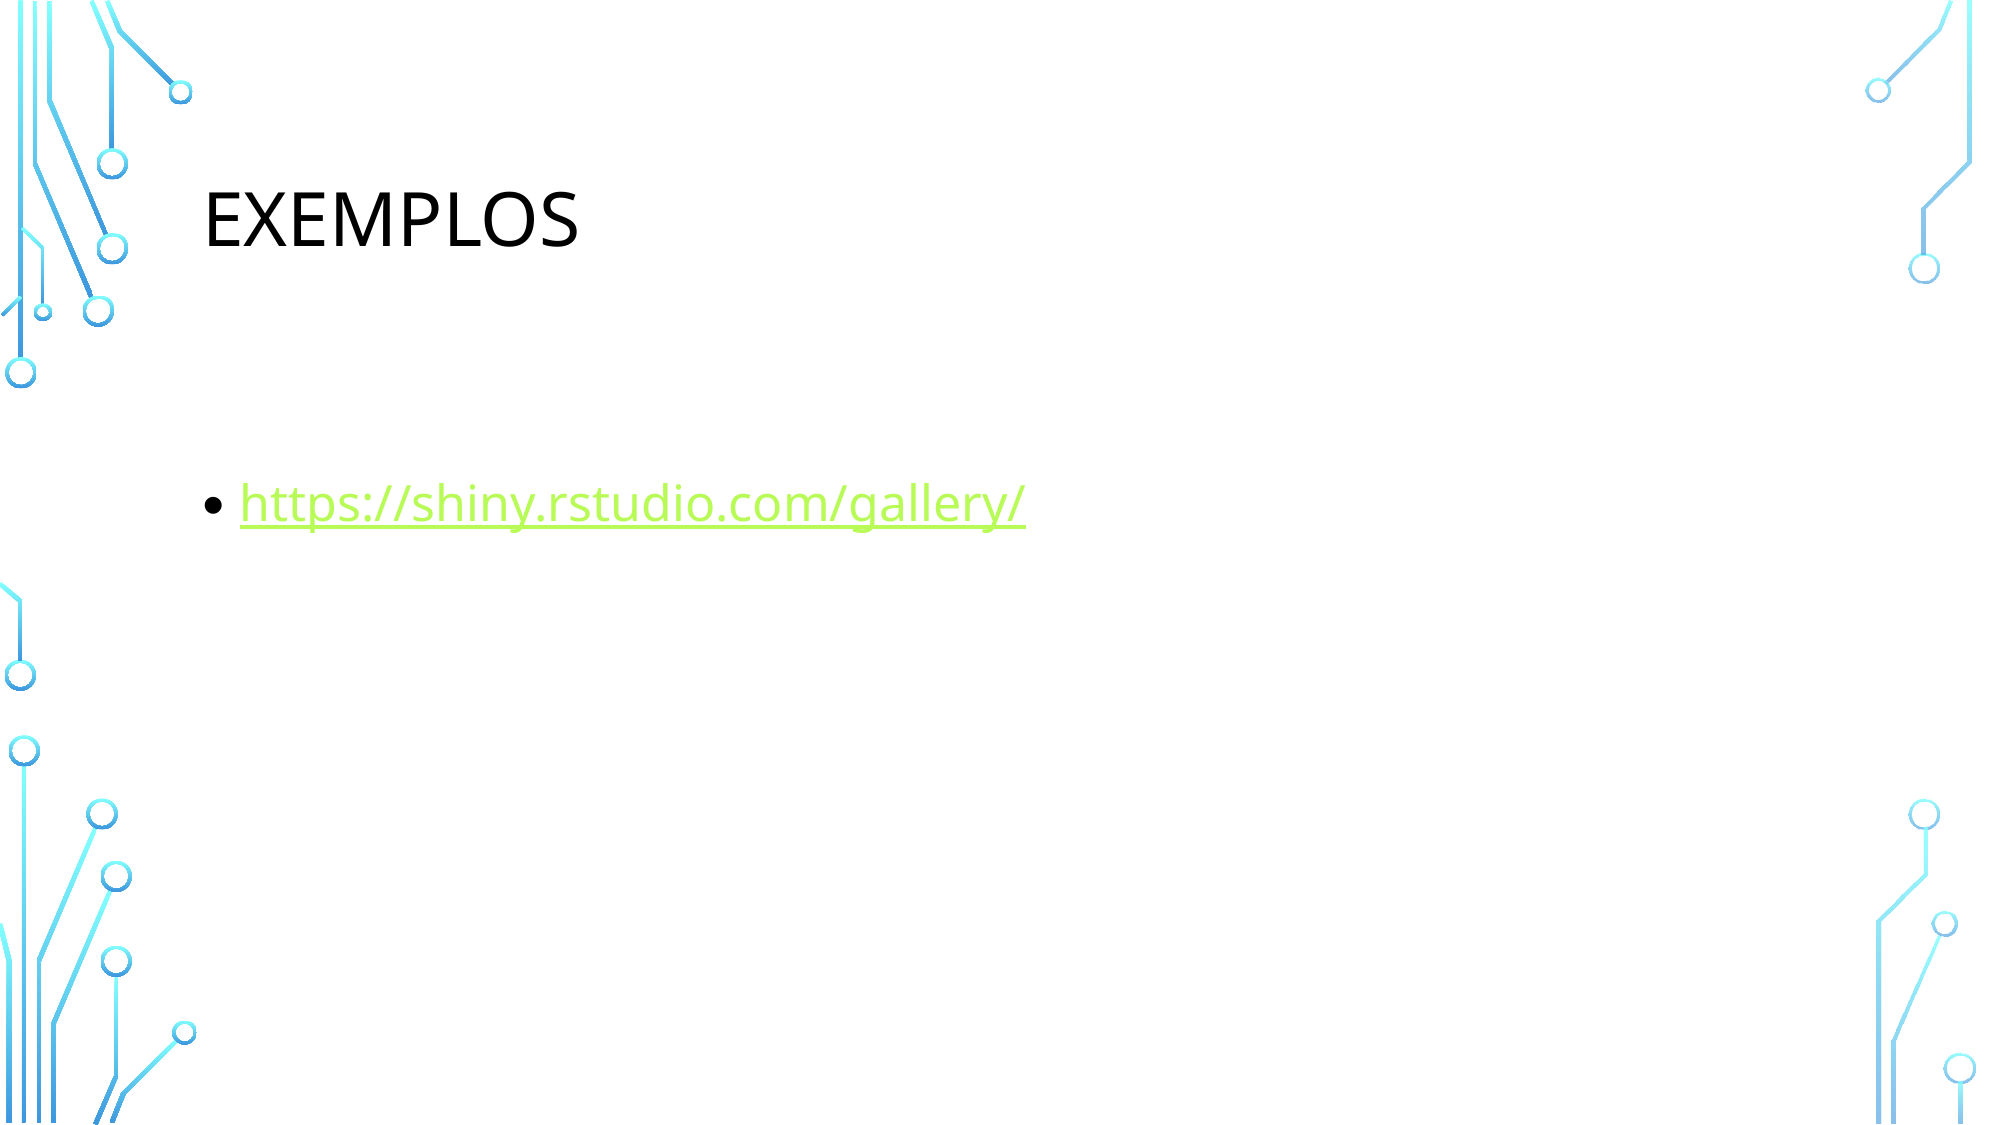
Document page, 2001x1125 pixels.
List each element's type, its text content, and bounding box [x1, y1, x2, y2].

list https://shiny.rstudio.com/gallery/ [187, 369, 1813, 950]
title Exemplos [187, 101, 1813, 344]
